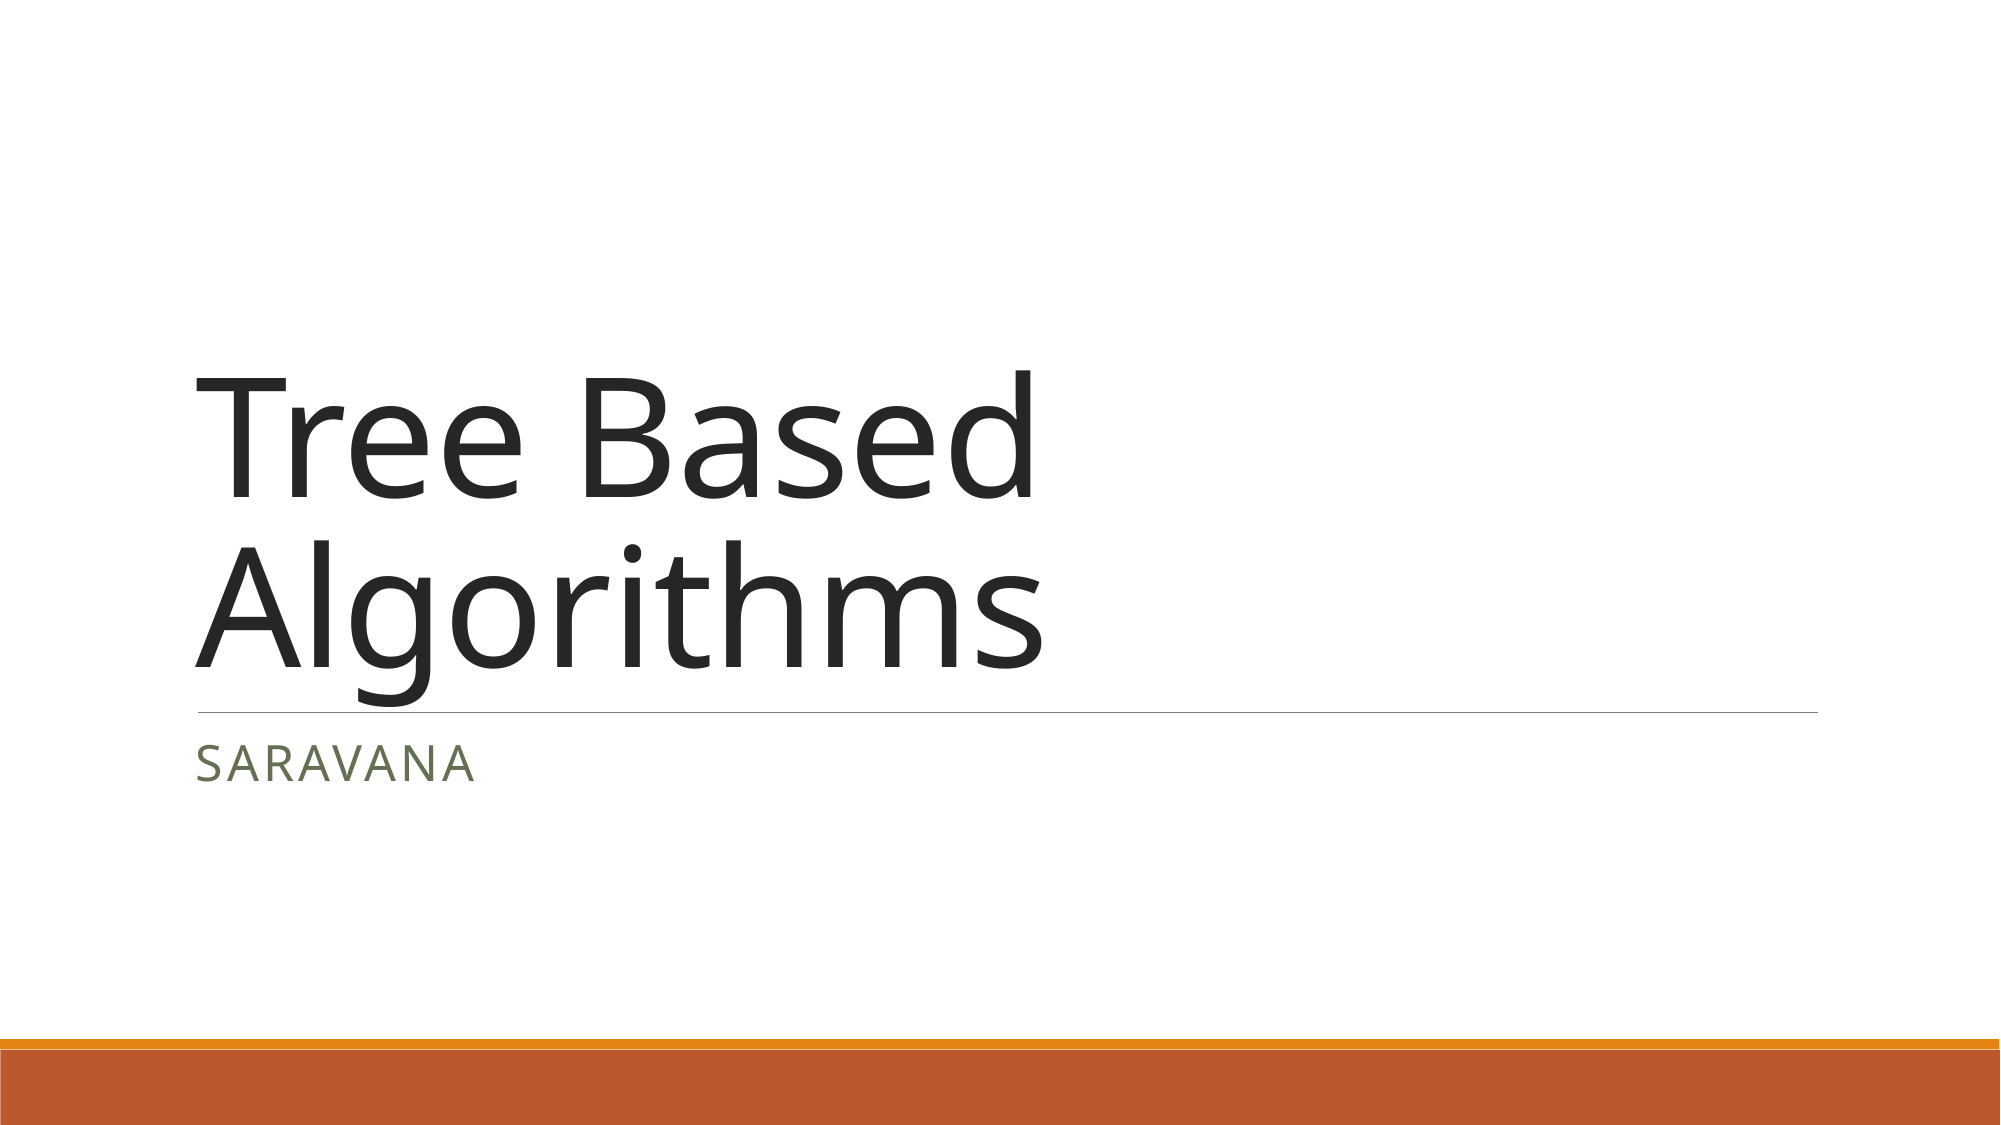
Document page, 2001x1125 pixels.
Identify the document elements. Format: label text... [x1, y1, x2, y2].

subtitle Saravana [180, 730, 1831, 919]
title Tree Based Algorithms [180, 124, 1830, 710]
